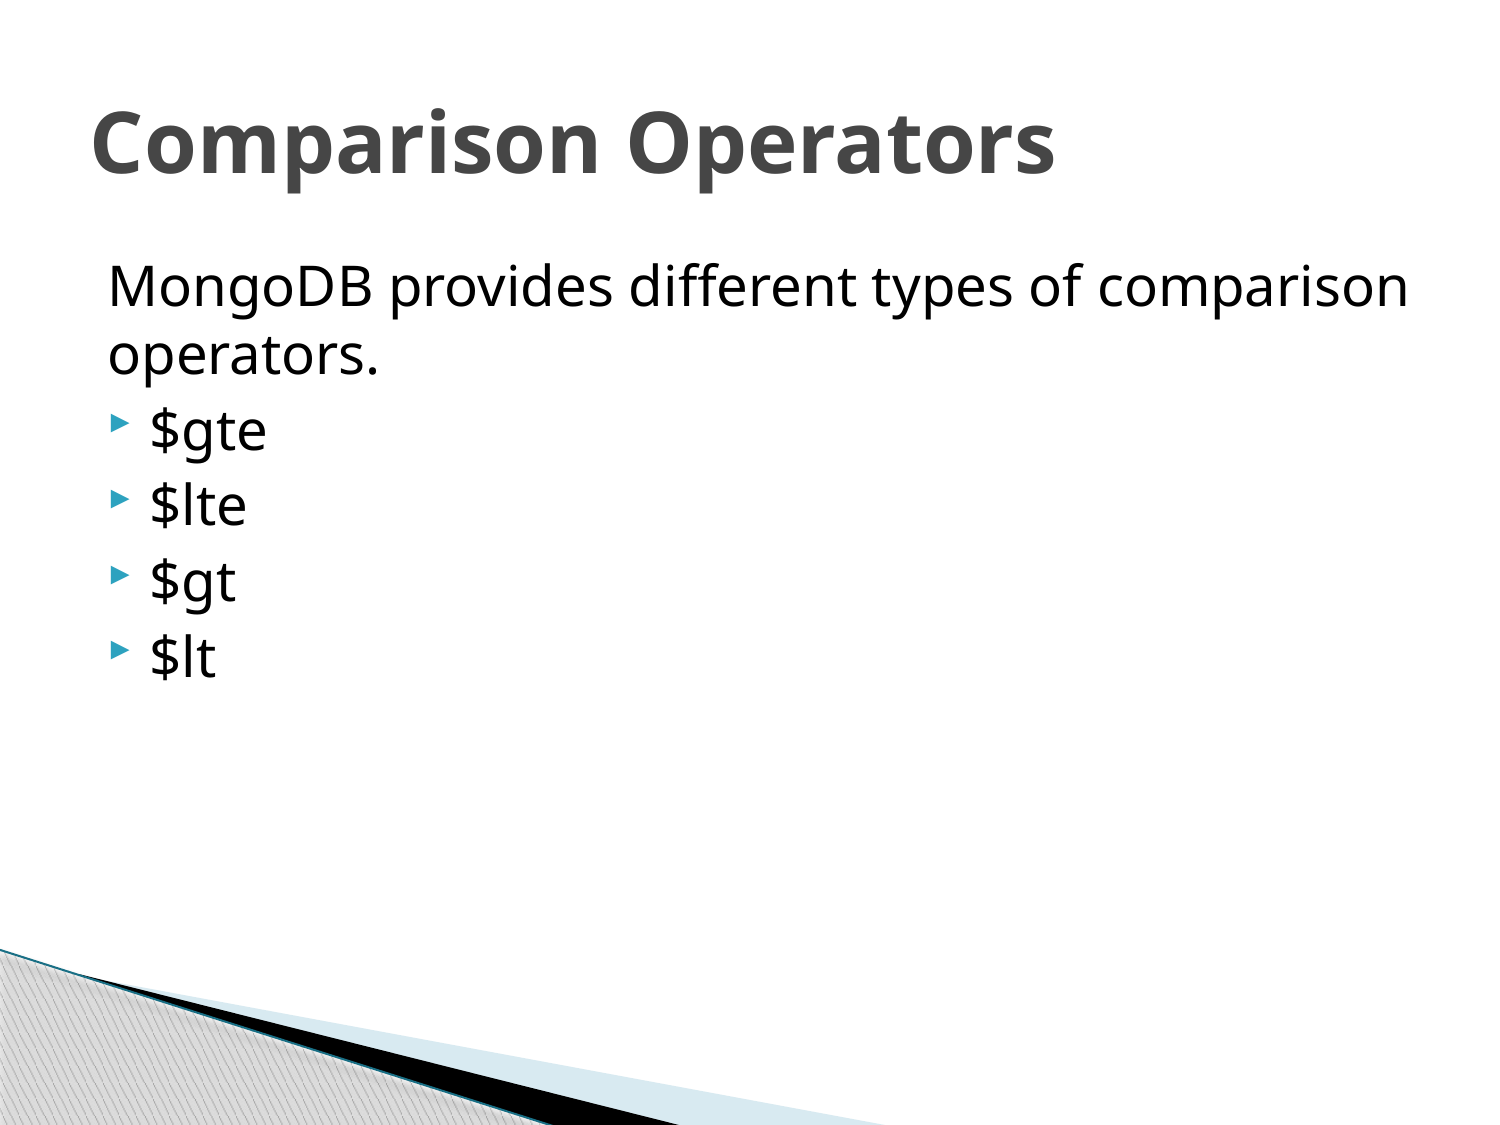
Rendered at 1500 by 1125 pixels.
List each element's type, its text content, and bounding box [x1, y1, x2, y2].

title Comparison Operators [75, 45, 1425, 233]
list MongoDB provides different types of comparison operators. $gte $lte $gt $lt [75, 243, 1425, 986]
